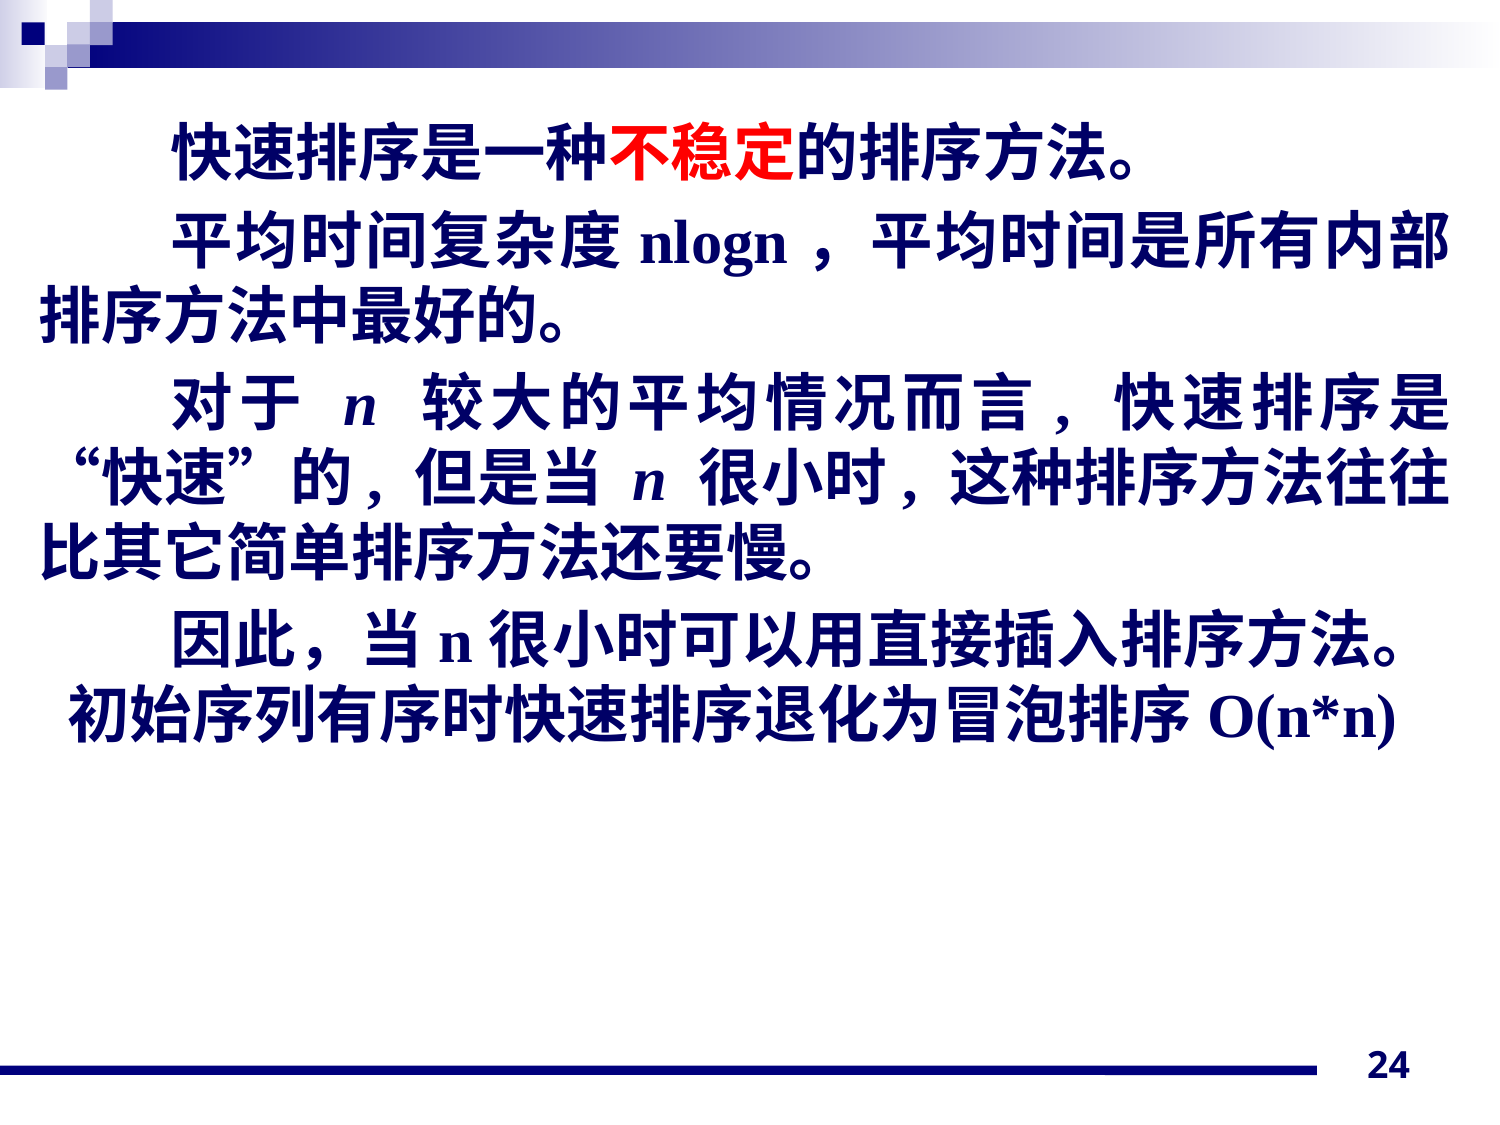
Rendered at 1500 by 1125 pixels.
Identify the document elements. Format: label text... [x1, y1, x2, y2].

slide_number 24 [1074, 1063, 1425, 1100]
list 快速排序是一种不稳定的排序方法。 平均时间复杂度nlogn，平均时间是所有内部排序方法中最好的。 对于 n 较大的平均情况而言, 快速排序是“快速”的, 但是当 n 很小时, 这种排序方法往往比其它简单排序方法还要慢。 因此，当n很小时可以用直接插入排序方法。 初始序列有序时快速排序退化为冒泡排序O(n*n) [23, 105, 1467, 1063]
